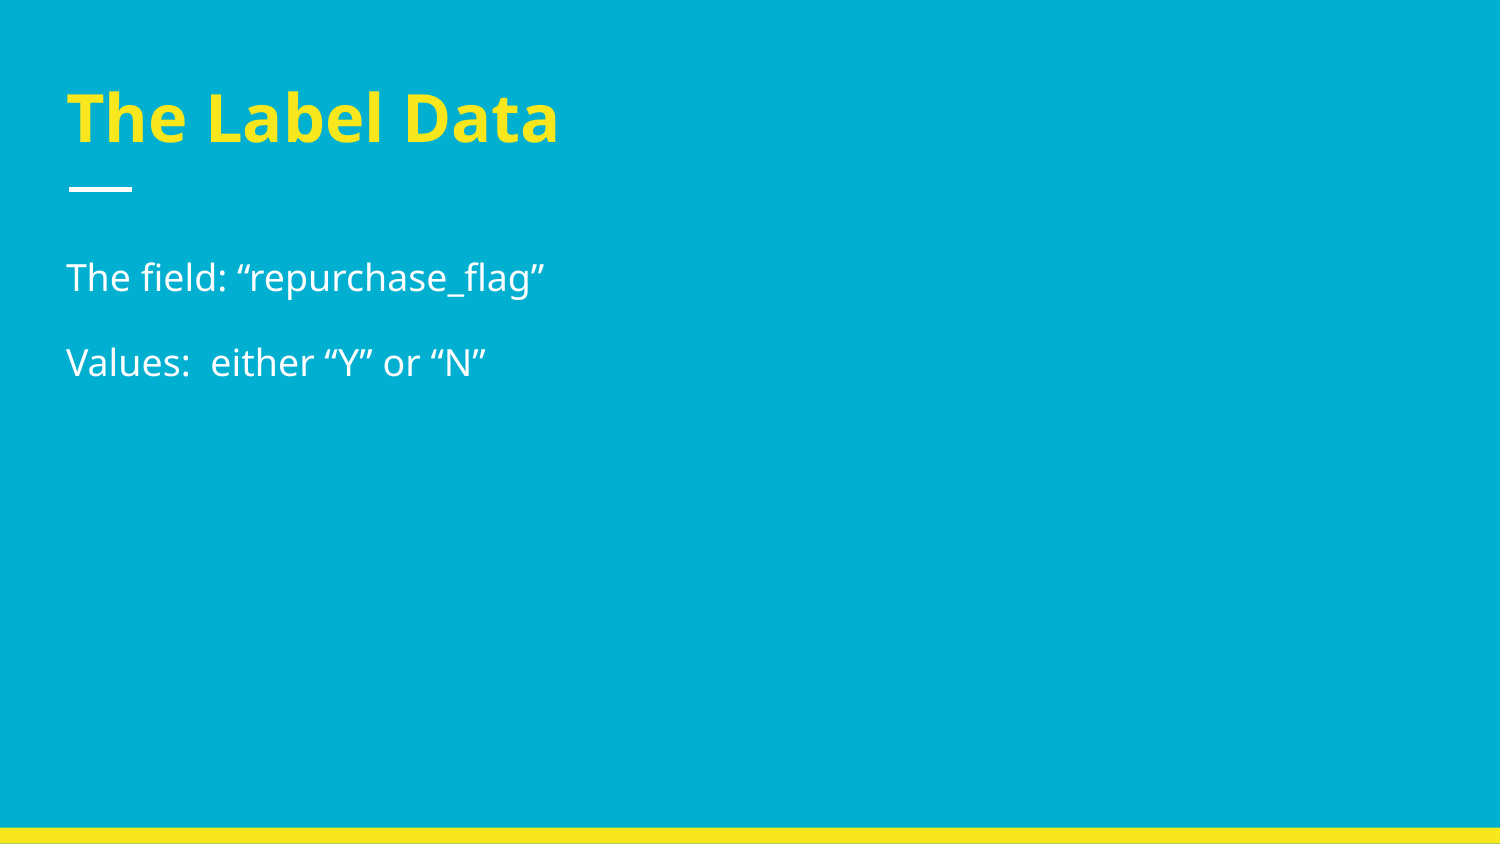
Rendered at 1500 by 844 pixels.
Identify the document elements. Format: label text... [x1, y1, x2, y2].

list The field: “repurchase_flag” Values: either “Y” or “N” [51, 232, 1449, 750]
title The Label Data [51, 61, 1449, 167]
